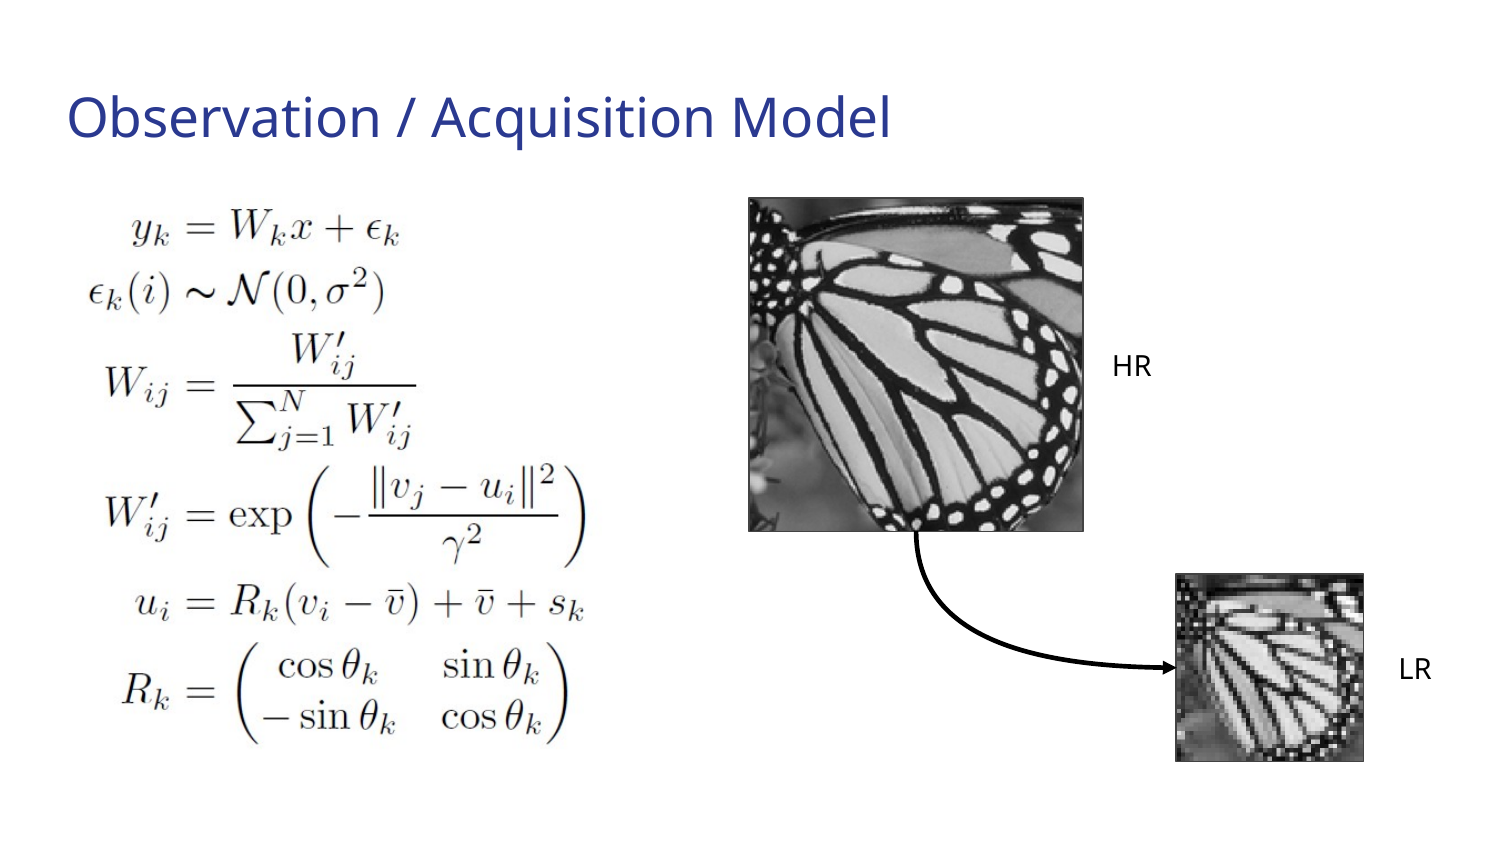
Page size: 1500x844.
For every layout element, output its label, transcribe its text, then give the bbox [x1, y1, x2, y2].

title Observation / Acquisition Model [51, 67, 917, 167]
picture [50, 198, 625, 761]
picture [1176, 574, 1363, 761]
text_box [977, 468, 1116, 730]
picture [749, 198, 1083, 532]
text_box HR [1096, 331, 1196, 397]
text_box LR [1383, 634, 1466, 700]
